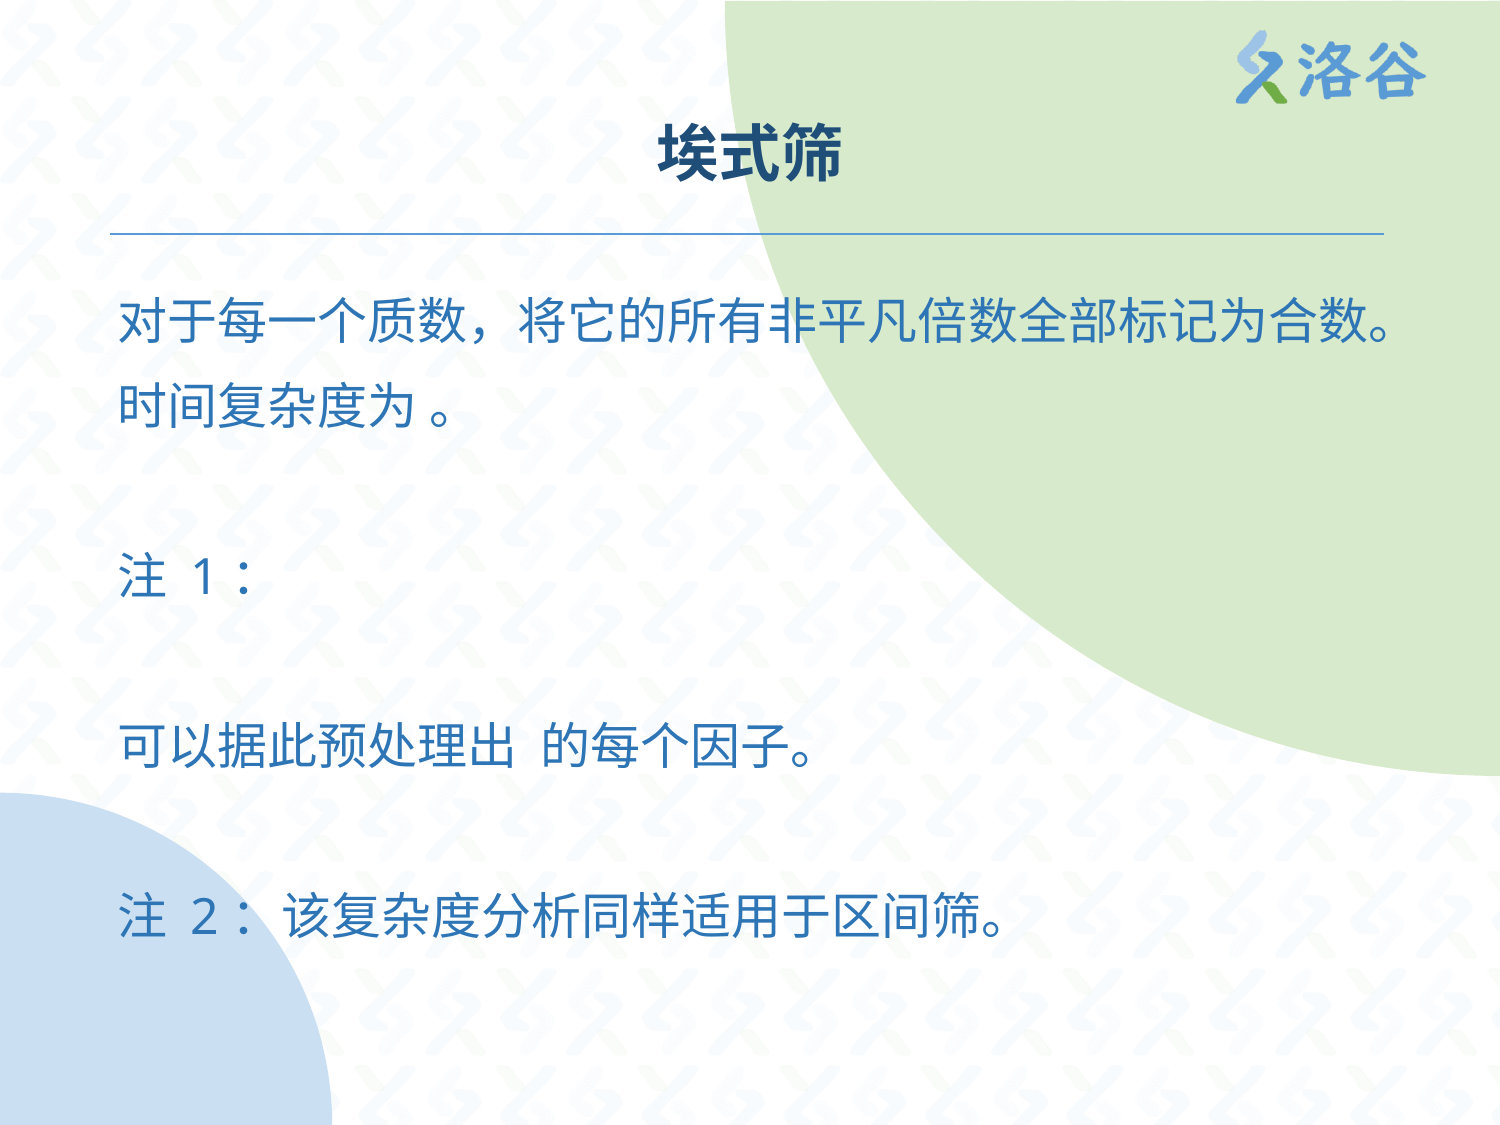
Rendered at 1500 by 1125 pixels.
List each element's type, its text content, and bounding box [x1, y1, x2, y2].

picture [1235, 26, 1427, 108]
title 埃式筛 [102, 77, 1397, 198]
picture [0, 0, 1500, 1125]
